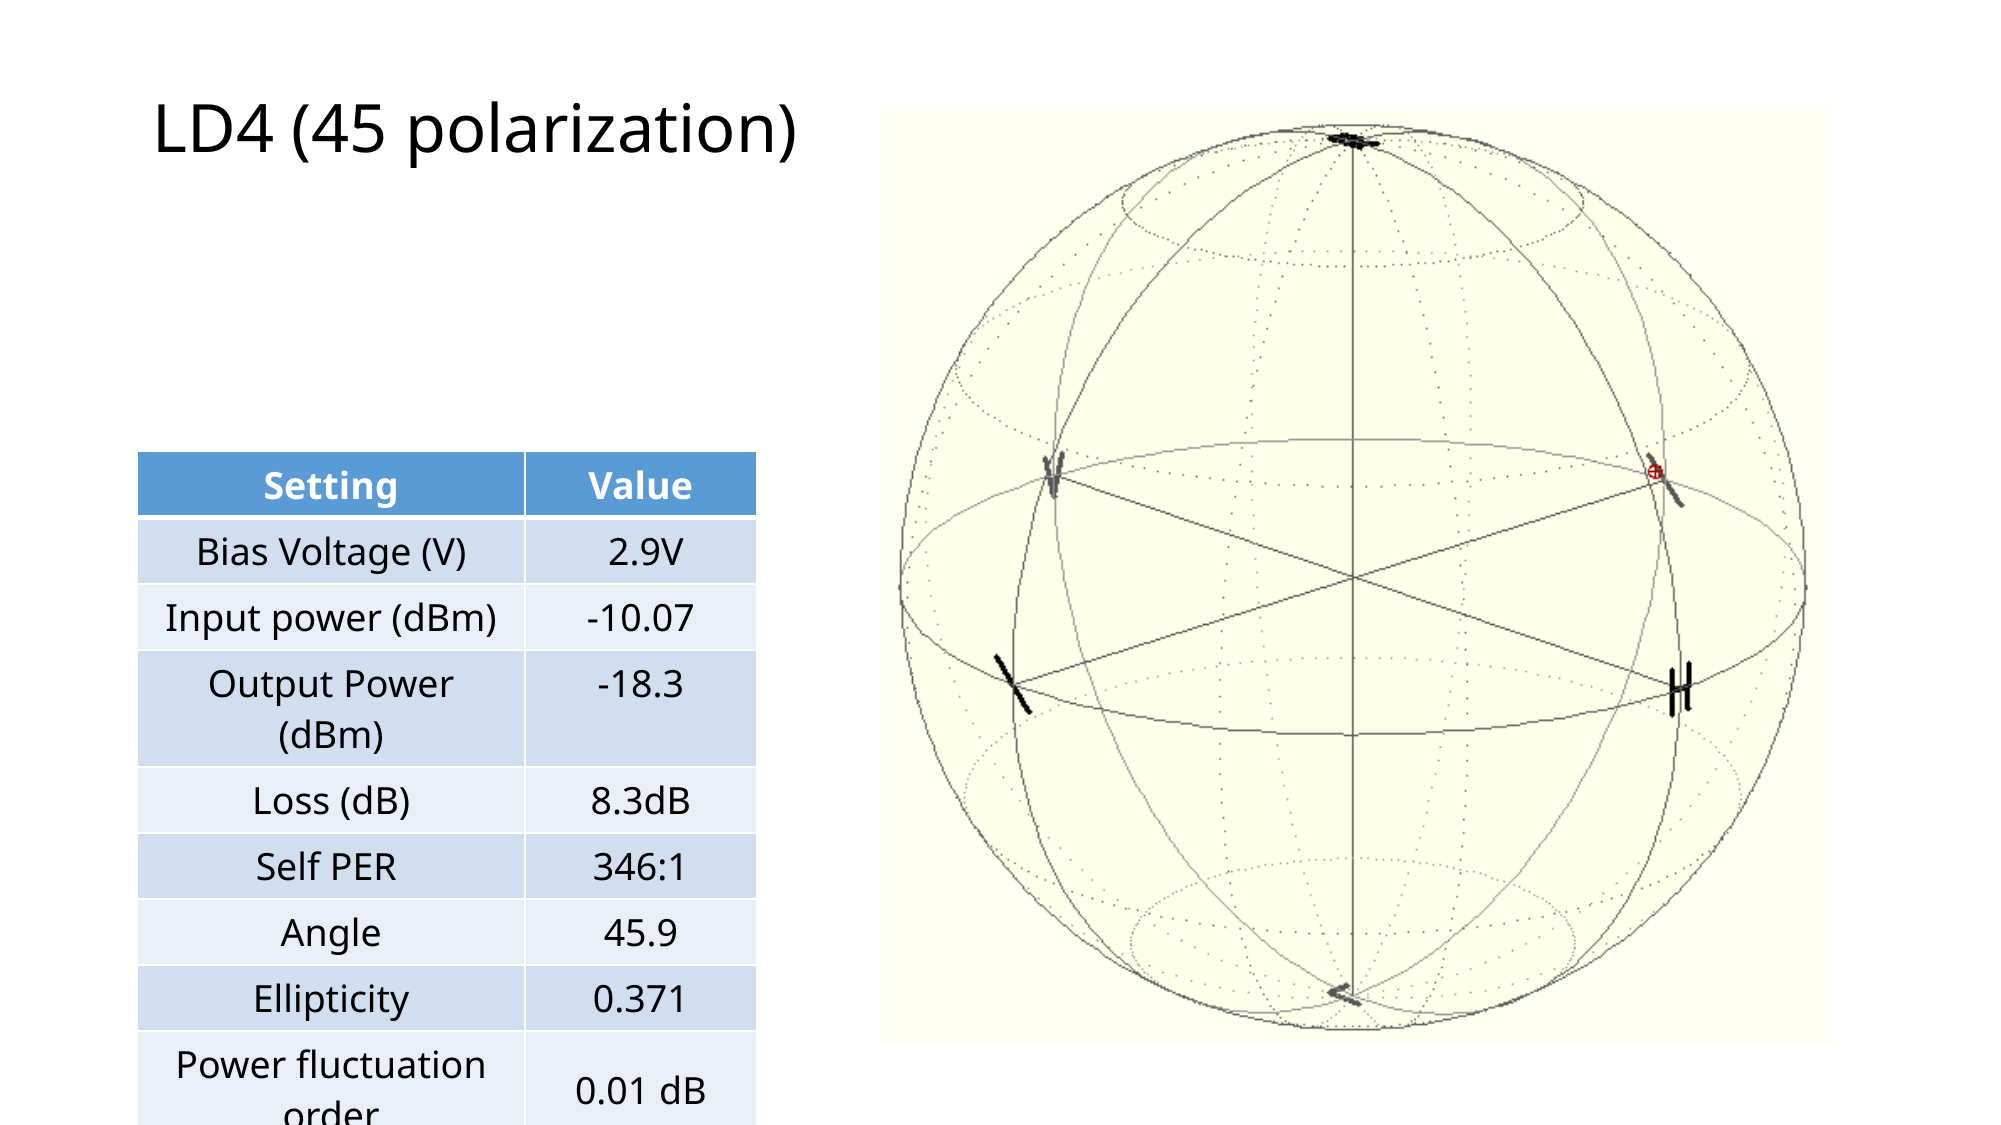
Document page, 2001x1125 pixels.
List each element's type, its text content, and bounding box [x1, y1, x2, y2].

table_cell 8.3dB [526, 768, 756, 832]
text_box LD4 (45 polarization) [137, 64, 1863, 191]
table_header Value [526, 452, 756, 515]
table_cell 0.371 [526, 966, 756, 1030]
table_cell Power fluctuation order [138, 1032, 524, 1125]
table_cell -18.3 [526, 651, 756, 766]
table_cell -10.07 [526, 585, 756, 649]
table_cell 2.9V [526, 520, 756, 583]
table_cell Angle [138, 900, 524, 964]
table_cell Self PER [138, 834, 524, 898]
picture [880, 105, 1830, 1044]
table_cell Bias Voltage (V) [138, 520, 524, 583]
table_cell Input power (dBm) [138, 585, 524, 649]
table_cell 346:1 [526, 834, 756, 898]
table_cell 0.01 dB [526, 1032, 756, 1125]
table_cell Loss (dB) [138, 768, 524, 832]
table_cell 45.9 [526, 900, 756, 964]
table_cell Output Power (dBm) [138, 651, 524, 766]
table_header Setting [138, 452, 524, 515]
table_cell Ellipticity [138, 966, 524, 1030]
